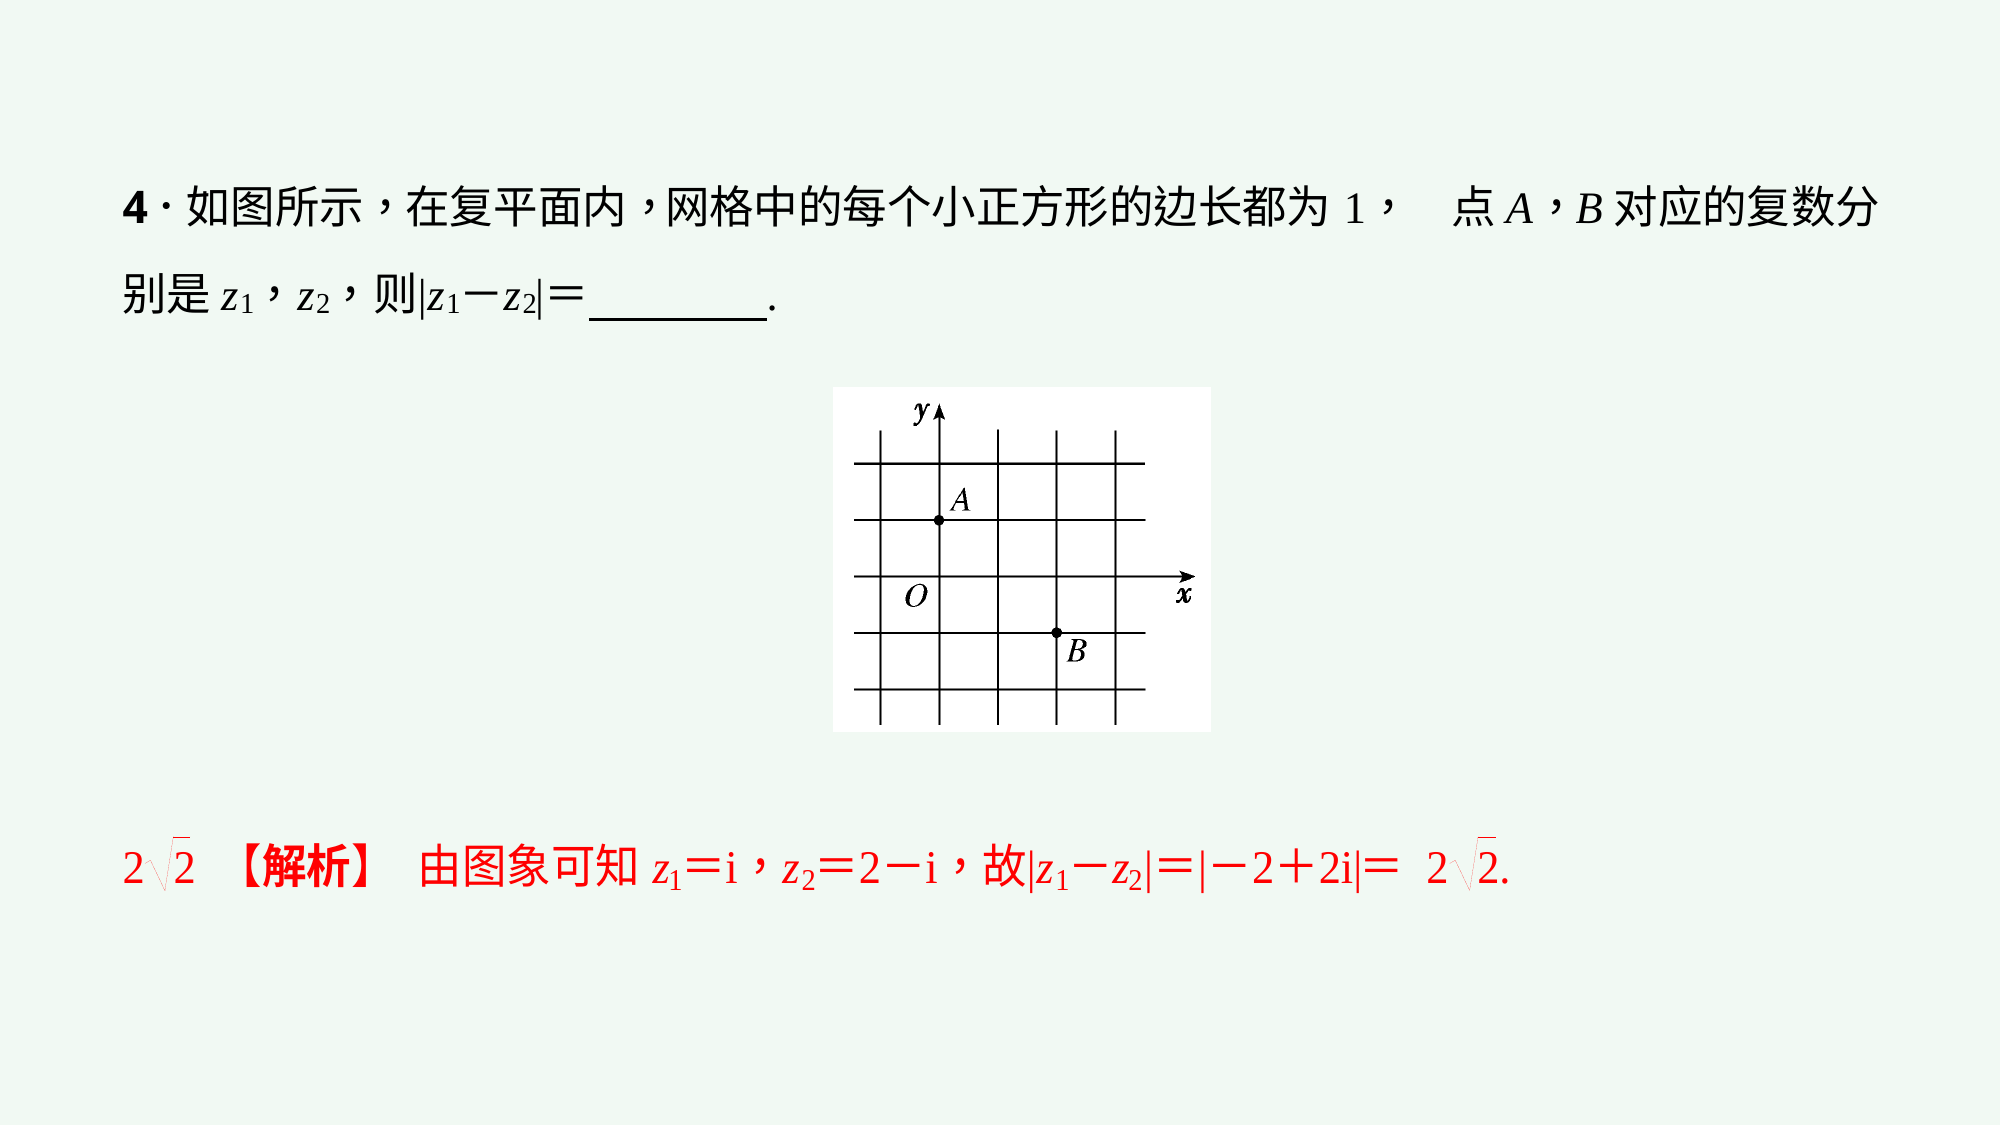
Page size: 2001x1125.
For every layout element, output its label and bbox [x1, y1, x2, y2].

text_box [122, 178, 1881, 832]
text_box [122, 832, 1881, 904]
